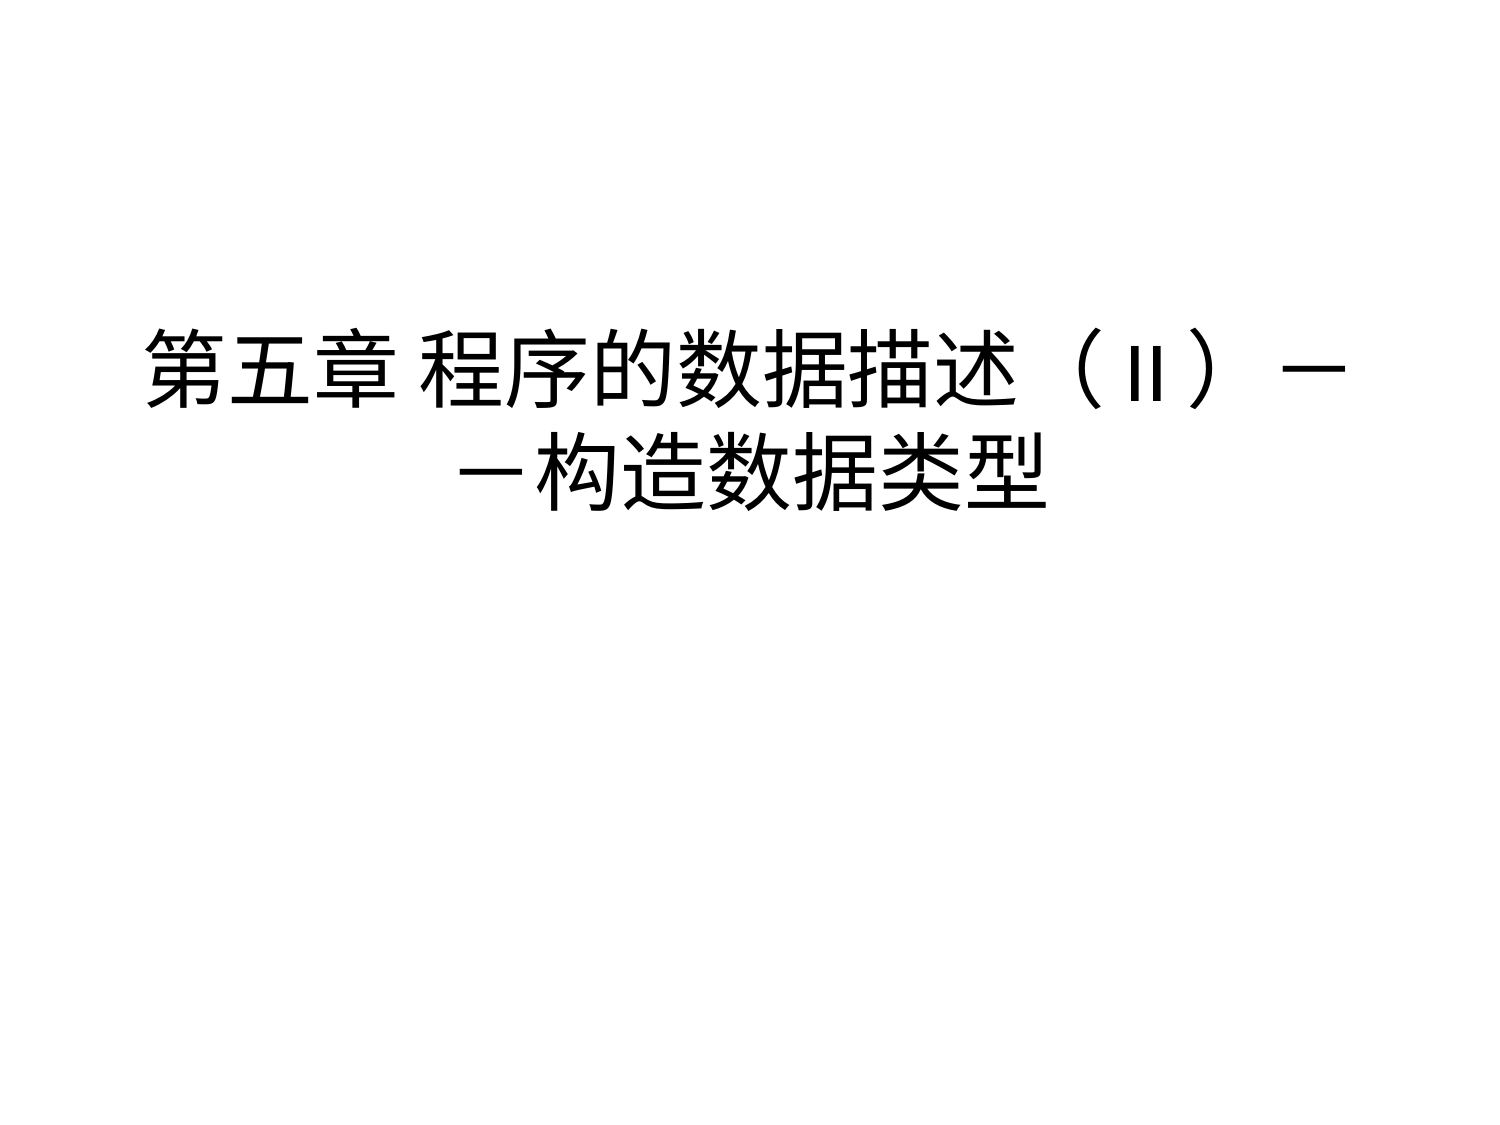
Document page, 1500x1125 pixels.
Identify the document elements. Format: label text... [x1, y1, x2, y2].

title 第五章 程序的数据描述（II）－－构造数据类型 [112, 307, 1388, 530]
